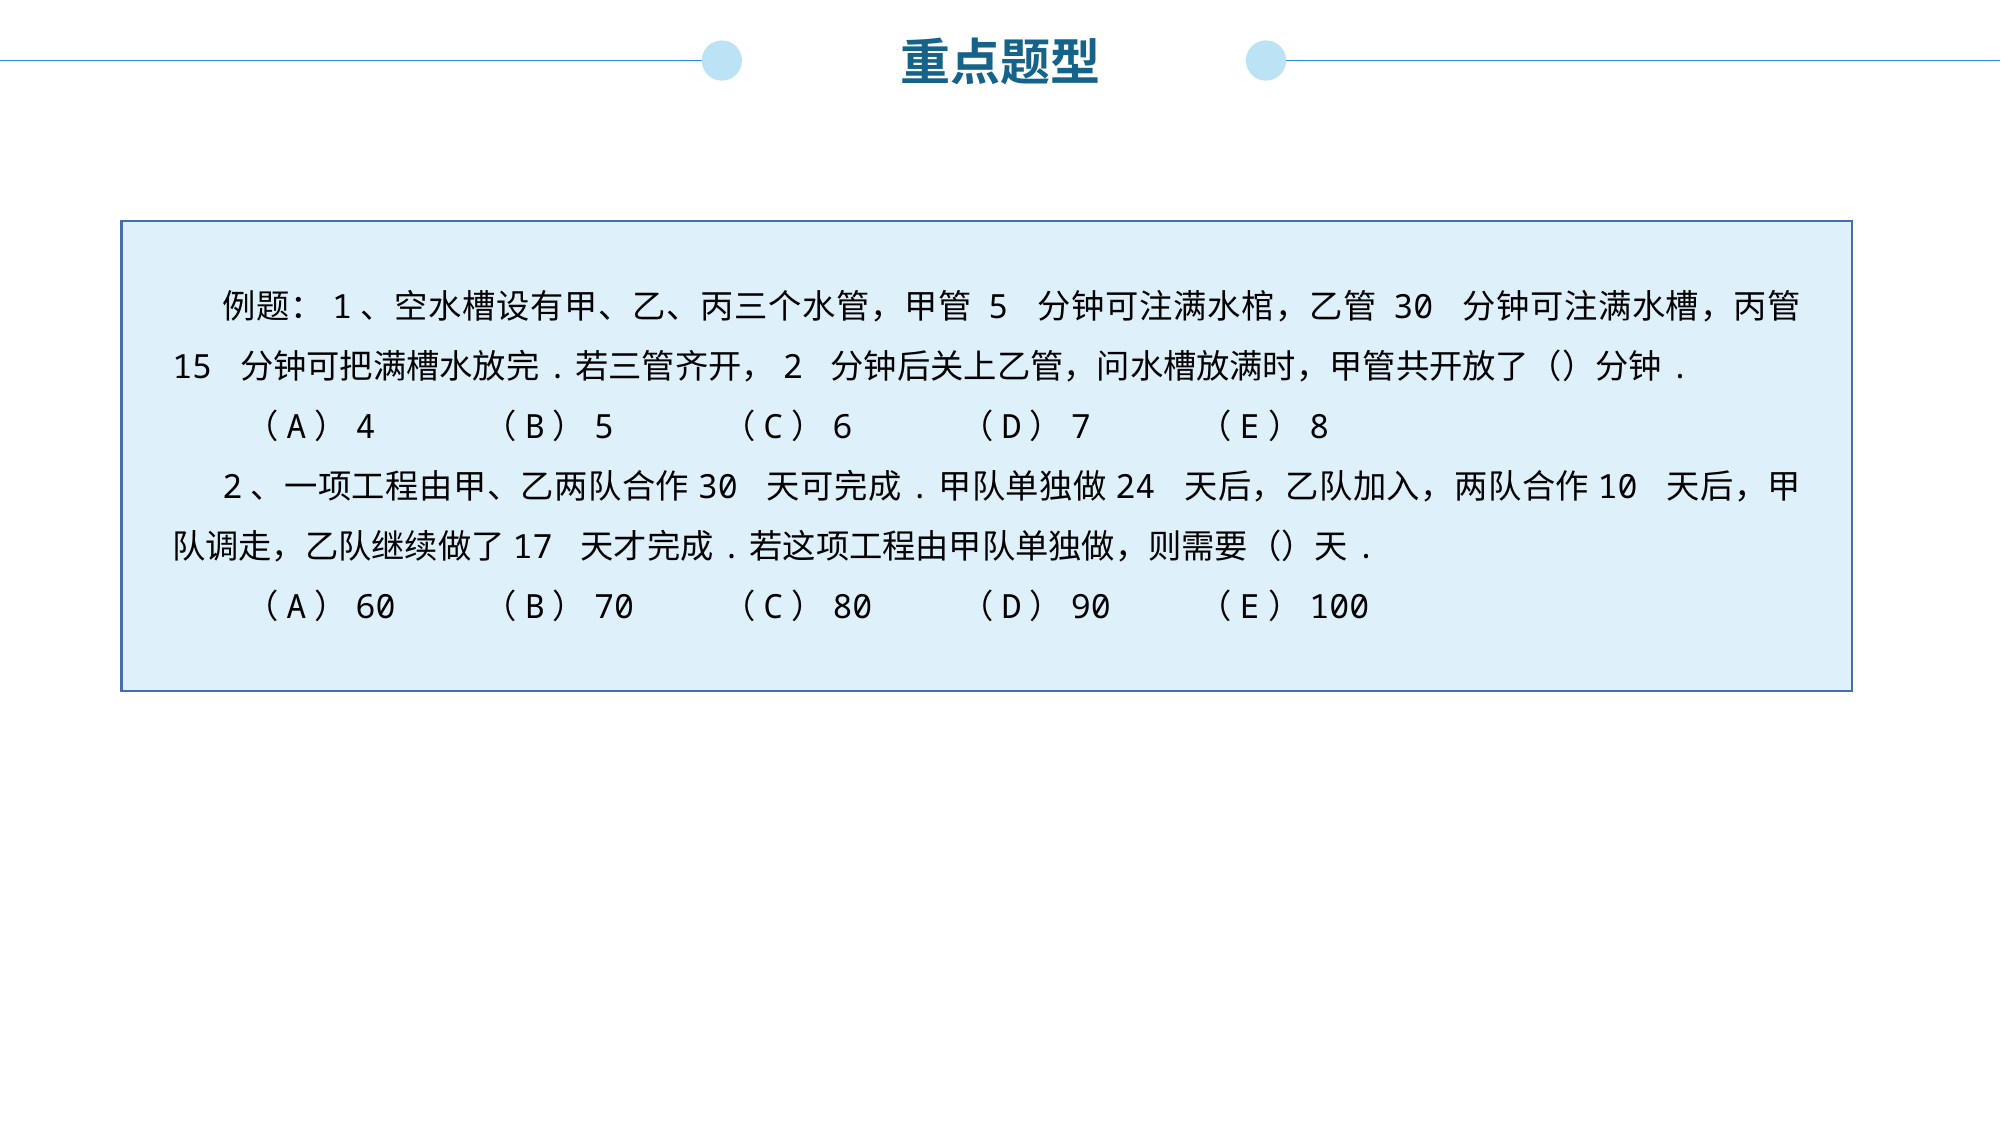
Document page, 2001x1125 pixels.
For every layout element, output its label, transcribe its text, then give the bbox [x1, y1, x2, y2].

text_box 例题：1、空水槽设有甲、乙、丙三个水管，甲管 5 分钟可注满水棺，乙管 30 分钟可注满水槽，丙管 15 分钟可把满槽水放完.若三管齐开，2 分钟后关上乙管，问水槽放满时，甲管共开放了（）分钟. （A）4 （B）5 （C）6 （D）7 （E）8 2、一项工程由甲、乙两队合作30 天可完成.甲队单独做24 天后，乙队加入，两队合作10 天后，甲队调走，乙队继续做了17 天才完成.若这项工程由甲队单独做，则需要（）天. （A）60 （B）70 （C）80 （D）90 （E）100 [157, 258, 1816, 633]
text_box [120, 220, 1853, 692]
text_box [0, 22, 2000, 99]
